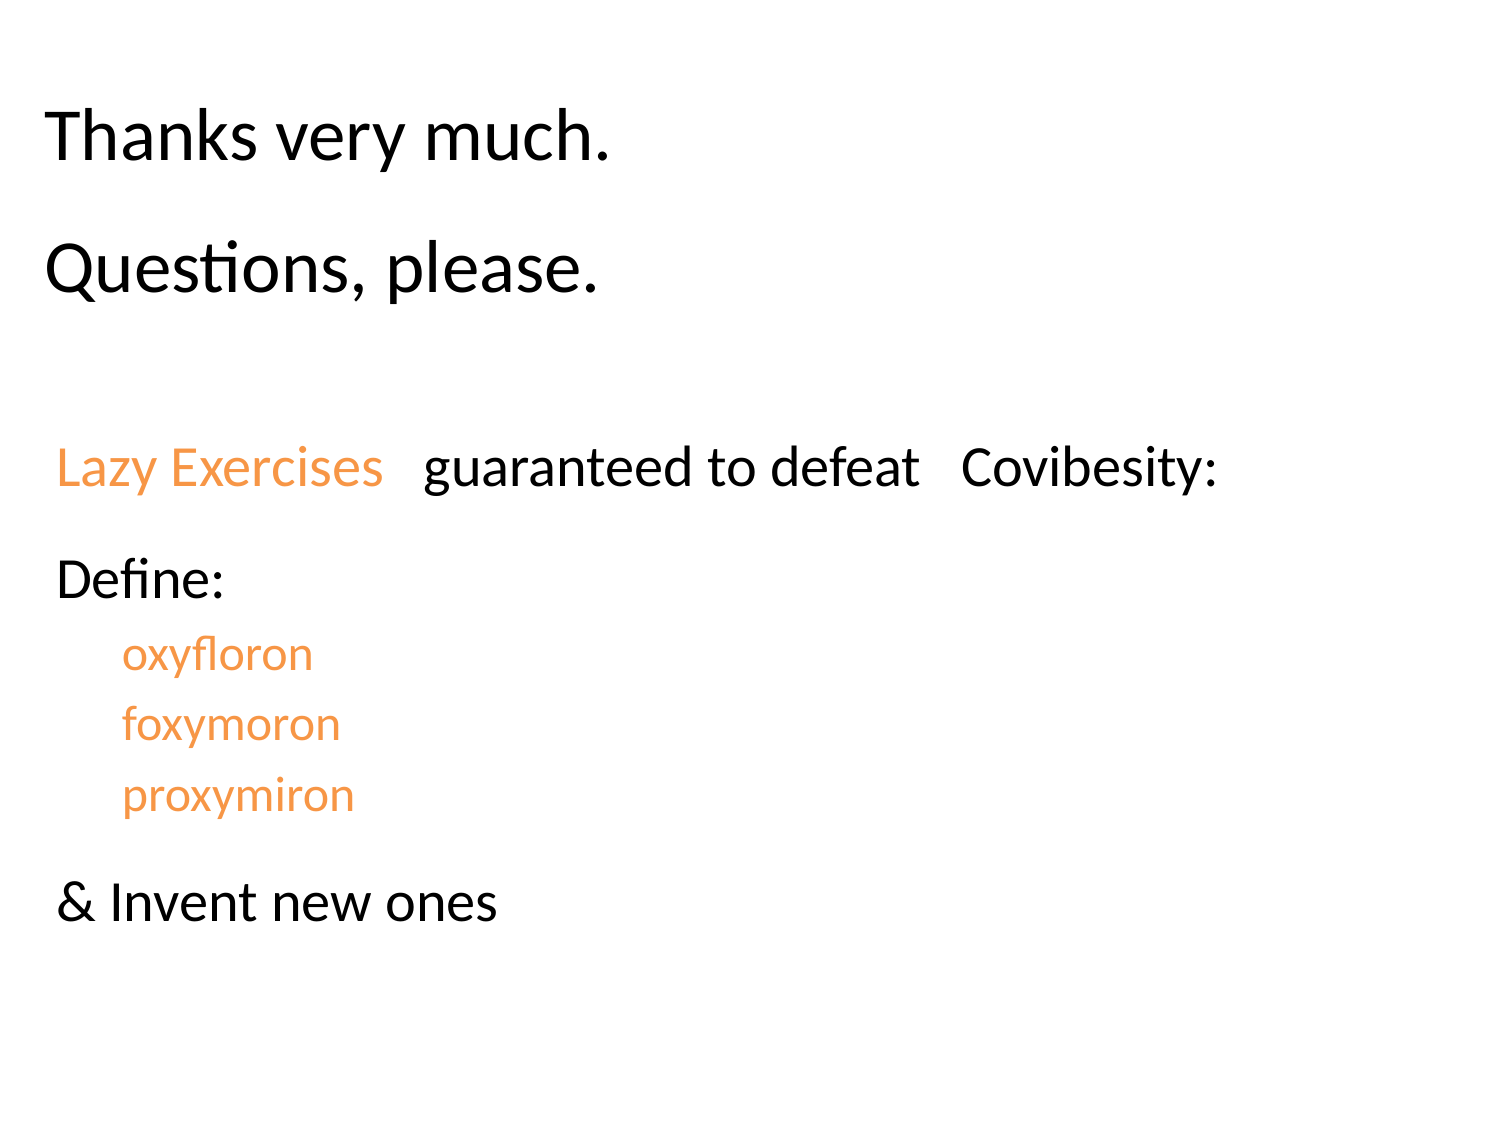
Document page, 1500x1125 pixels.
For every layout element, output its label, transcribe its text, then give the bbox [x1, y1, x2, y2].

text_box Lazy Exercises guaranteed to defeat Covibesity: Define: oxyfloron foxymoron proxymiron & Invent new ones [41, 420, 1392, 1035]
list Thanks very much. Questions, please. [29, 78, 1380, 350]
